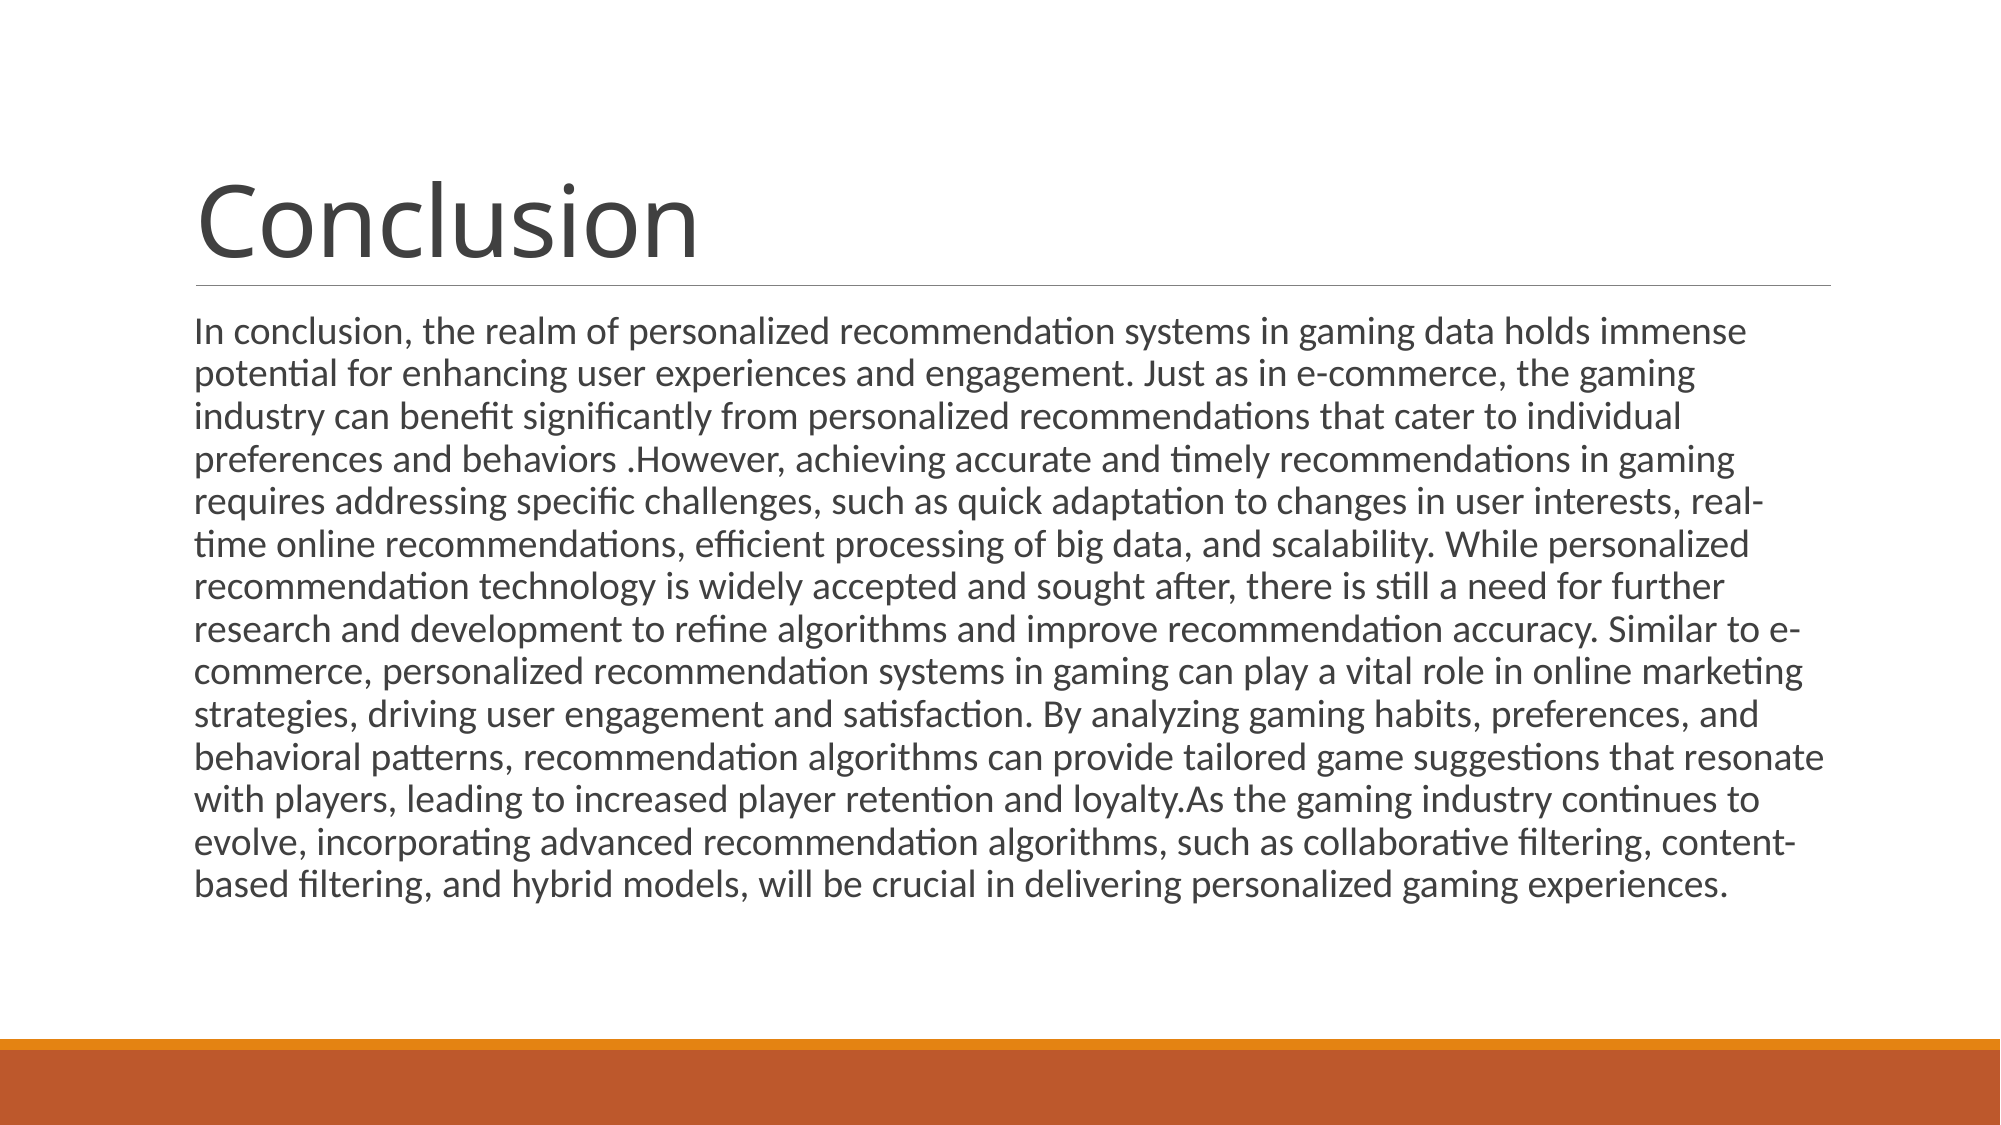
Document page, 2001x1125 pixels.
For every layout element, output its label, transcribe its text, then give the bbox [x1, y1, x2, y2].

list In conclusion, the realm of personalized recommendation systems in gaming data holds immense potential for enhancing user experiences and engagement. Just as in e-commerce, the gaming industry can benefit significantly from personalized recommendations that cater to individual preferences and behaviors .However, achieving accurate and timely recommendations in gaming requires addressing specific challenges, such as quick adaptation to changes in user interests, real-time online recommendations, efficient processing of big data, and scalability. While personalized recommendation technology is widely accepted and sought after, there is still a need for further research and development to refine algorithms and improve recommendation accuracy. Similar to e-commerce, personalized recommendation systems in gaming can play a vital role in online marketing strategies, driving user engagement and satisfaction. By analyzing gaming habits, preferences, and behavioral patterns, recommendation algorithms can provide tailored game suggestions that resonate with players, leading to increased player retention and loyalty.As the gaming industry continues to evolve, incorporating advanced recommendation algorithms, such as collaborative filtering, content-based filtering, and hybrid models, will be crucial in delivering personalized gaming experiences. [180, 302, 1830, 963]
title Conclusion [180, 146, 1830, 285]
